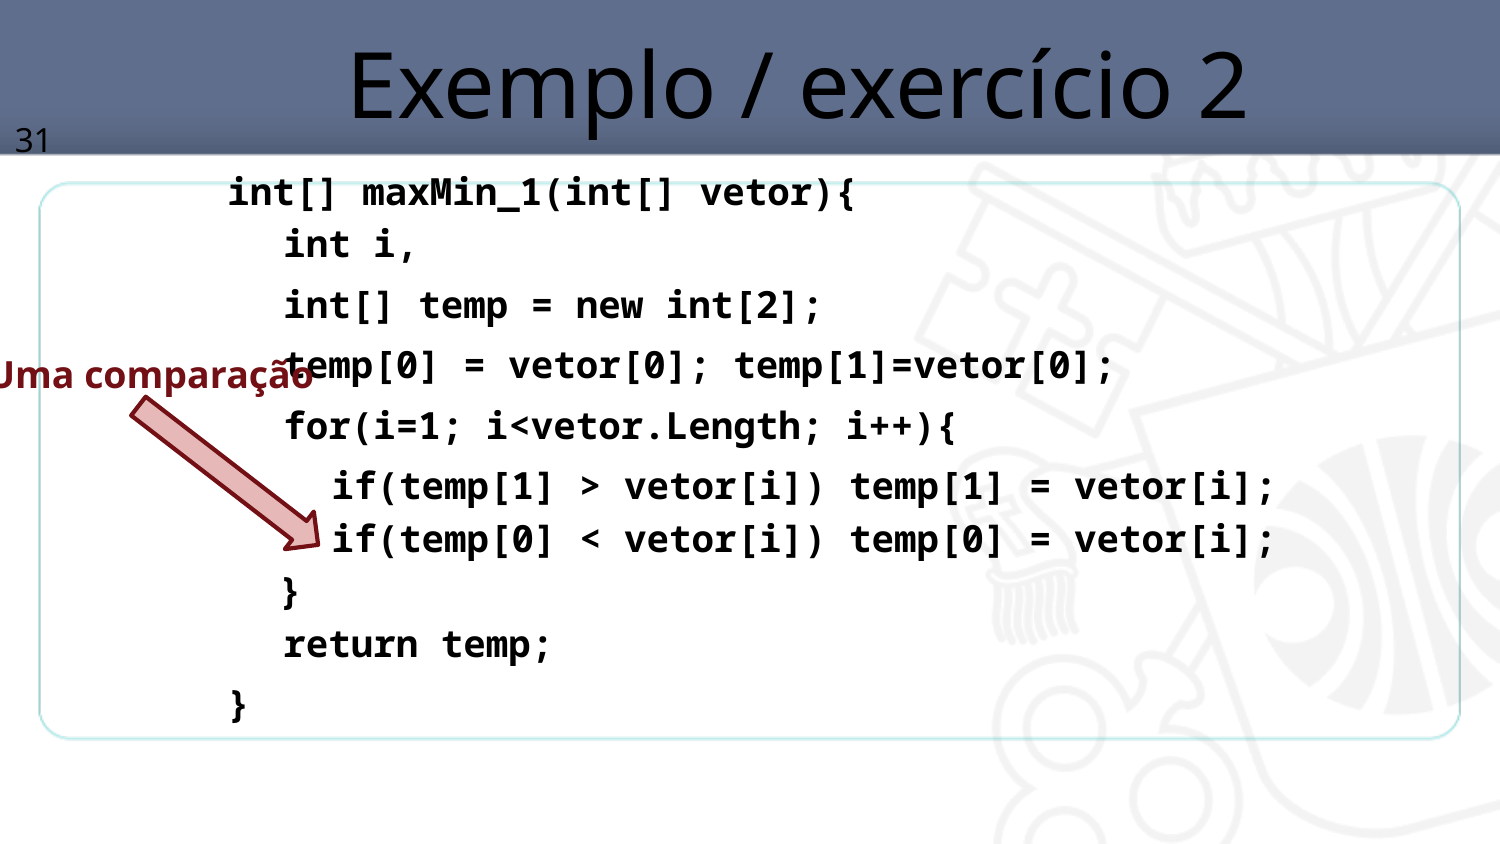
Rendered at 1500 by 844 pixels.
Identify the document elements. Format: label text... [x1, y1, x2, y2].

text_box [129, 404, 321, 552]
picture [0, 170, 99, 343]
list int[] maxMin_1(int[] vetor){ int i, int[] temp = new int[2]; temp[0] = vetor[0]; temp[1]=vetor[0]; for(i=1; i<vetor.Length; i++){ if(temp[1] > vetor[i]) temp[1] = vetor[i]; if(temp[0] < vetor[i]) temp[0] = vetor[i]; } return temp; } [99, 161, 1497, 800]
slide_number 31 [0, 116, 88, 147]
title Exemplo / exercício 2 [99, 19, 1497, 115]
picture [0, 170, 1500, 844]
text_box Uma comparação [0, 343, 330, 404]
